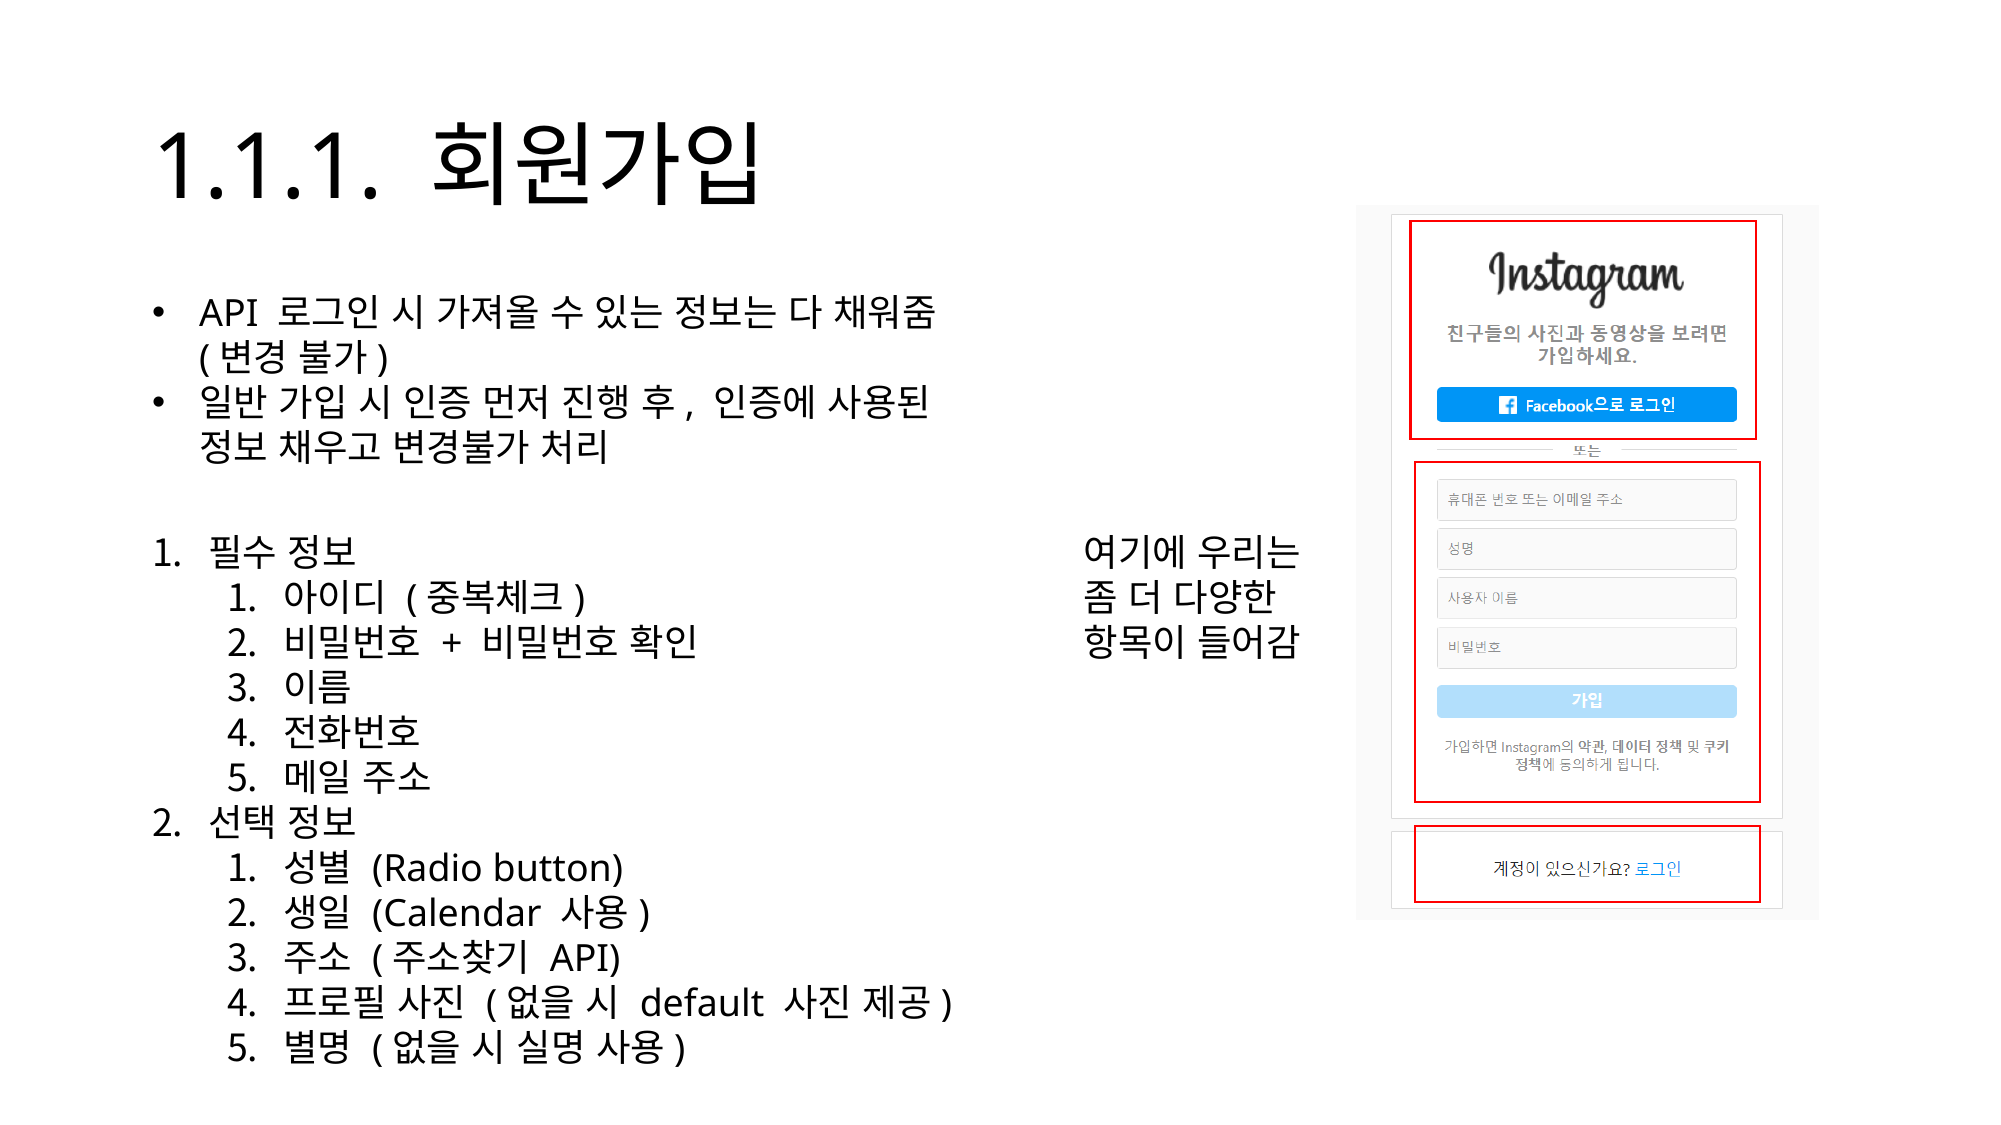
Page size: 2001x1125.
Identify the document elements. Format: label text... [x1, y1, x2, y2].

title 1.1.1. 회원가입 [137, 59, 1863, 278]
text_box 필수 정보 아이디 (중복체크) 비밀번호 + 비밀번호 확인 이름 전화번호 메일 주소 선택 정보 성별 (Radio button) 생일 (Calendar 사용) 주소 (주소찾기 API) 프로필 사진 (없을 시 default 사진 제공) 별명 (없을 시 실명 사용) [137, 521, 1080, 1077]
text_box API 로그인 시 가져올 수 있는 정보는 다 채워줌 (변경 불가) 일반 가입 시 인증 먼저 진행 후, 인증에 사용된 정보 채우고 변경불가 처리 [137, 281, 987, 477]
text_box 여기에 우리는 좀 더 다양한 항목이 들어감 [1080, 521, 1356, 672]
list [1356, 205, 1819, 920]
